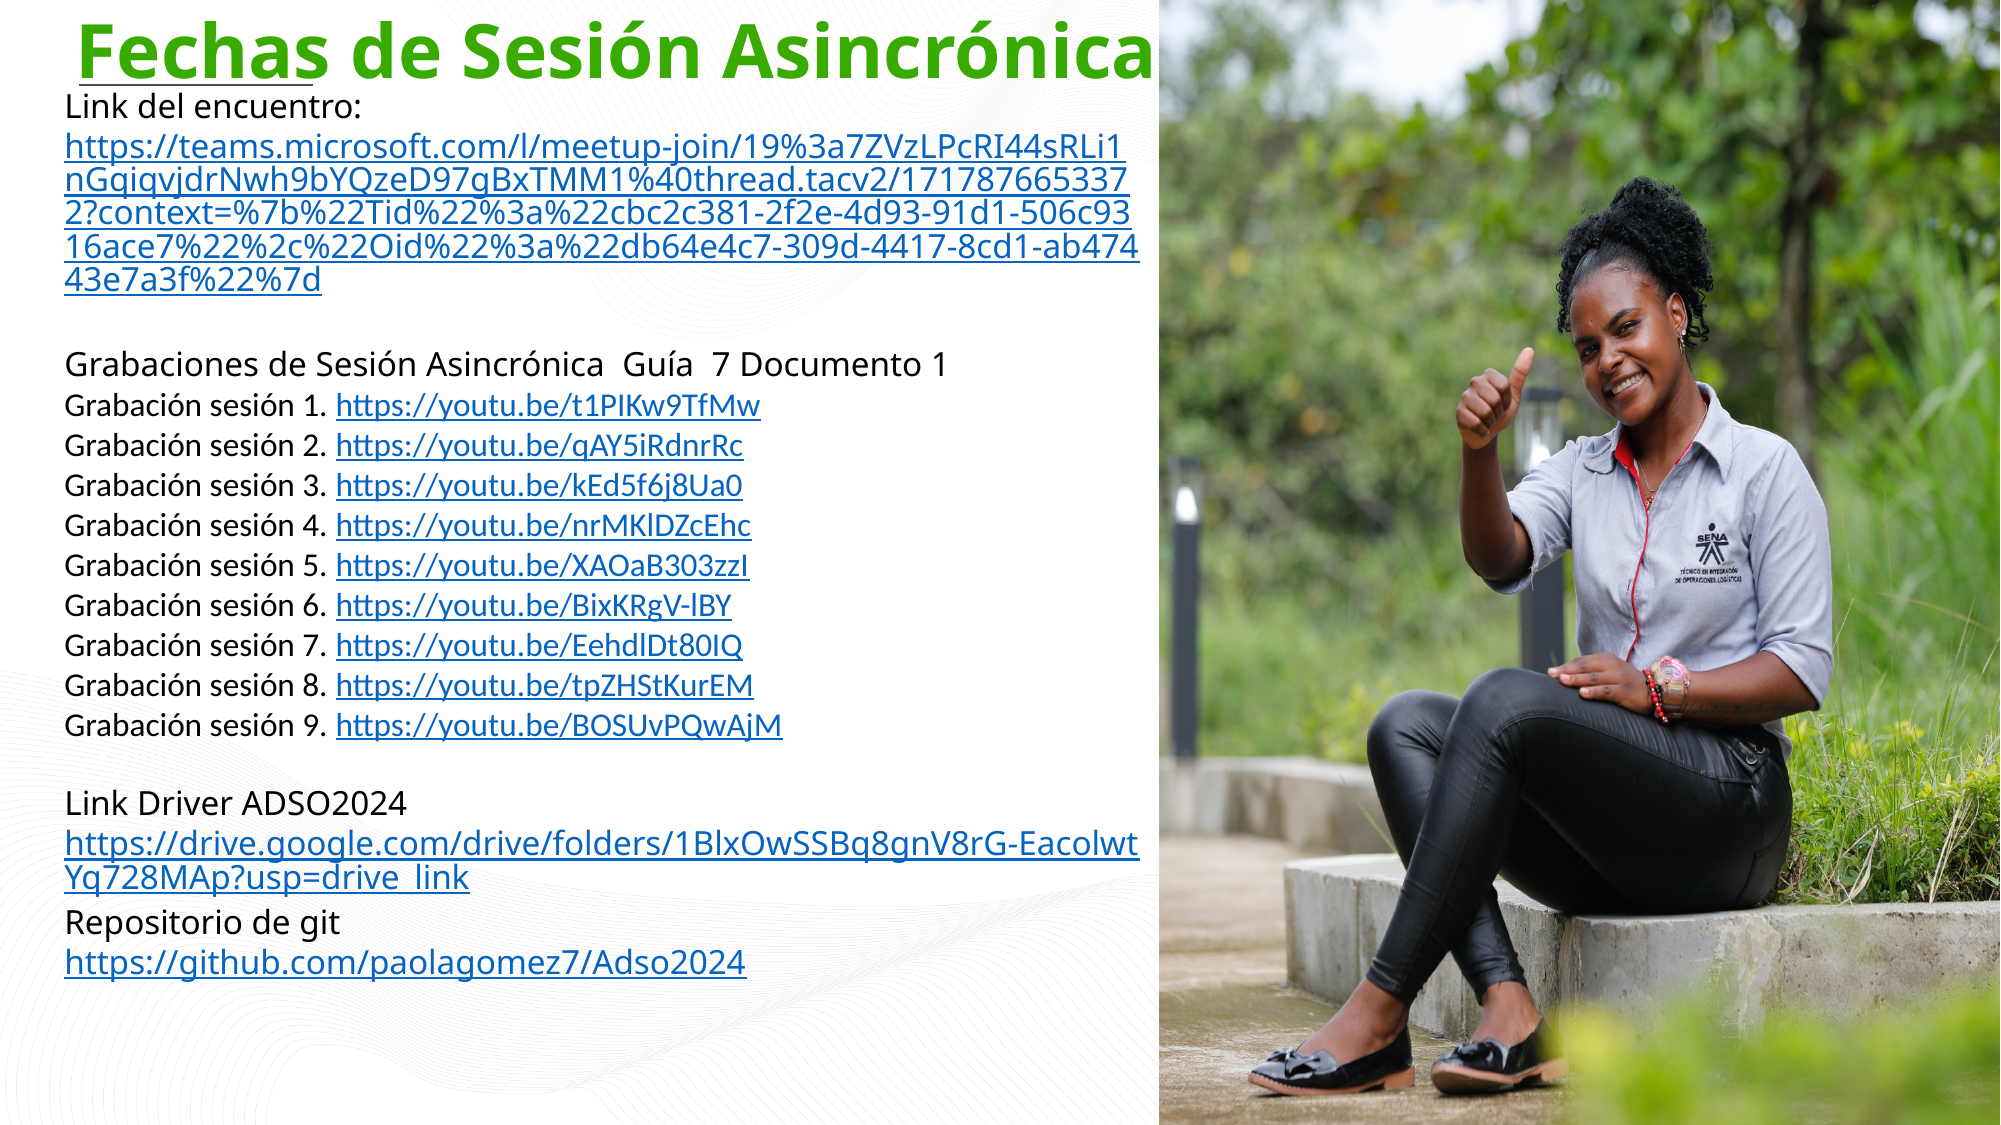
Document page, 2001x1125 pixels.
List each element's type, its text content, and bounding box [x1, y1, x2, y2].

text_box Link del encuentro: https://teams.microsoft.com/l/meetup-join/19%3a7ZVzLPcRI44sRLi1nGqiqvjdrNwh9bYQzeD97gBxTMM1%40thread.tacv2/1717876653372?context=%7b%22Tid%22%3a%22cbc2c381-2f2e-4d93-91d1-506c9316ace7%22%2c%22Oid%22%3a%22db64e4c7-309d-4417-8cd1-ab47443e7a3f%22%7d Grabaciones de Sesión Asincrónica Guía 7 Documento 1 Grabación sesión 1. https://youtu.be/t1PIKw9TfMw Grabación sesión 2. https://youtu.be/qAY5iRdnrRc Grabación sesión 3. https://youtu.be/kEd5f6j8Ua0 Grabación sesión 4. https://youtu.be/nrMKlDZcEhc Grabación sesión 5. https://youtu.be/XAOaB303zzI Grabación sesión 6. https://youtu.be/BixKRgV-lBY Grabación sesión 7. https://youtu.be/EehdlDt80IQ Grabación sesión 8. https://youtu.be/tpZHStKurEM Grabación sesión 9. https://youtu.be/BOSUvPQwAjM Link Driver ADSO2024 https://drive.google.com/drive/folders/1BlxOwSSBq8gnV8rG-EacolwtYq728MAp?usp=drive_link Repositorio de git https://github.com/paolagomez7/Adso2024 [49, 77, 1159, 1125]
text_box Fechas de Sesión Asincrónica [60, 6, 1159, 77]
picture [0, 0, 2001, 1125]
